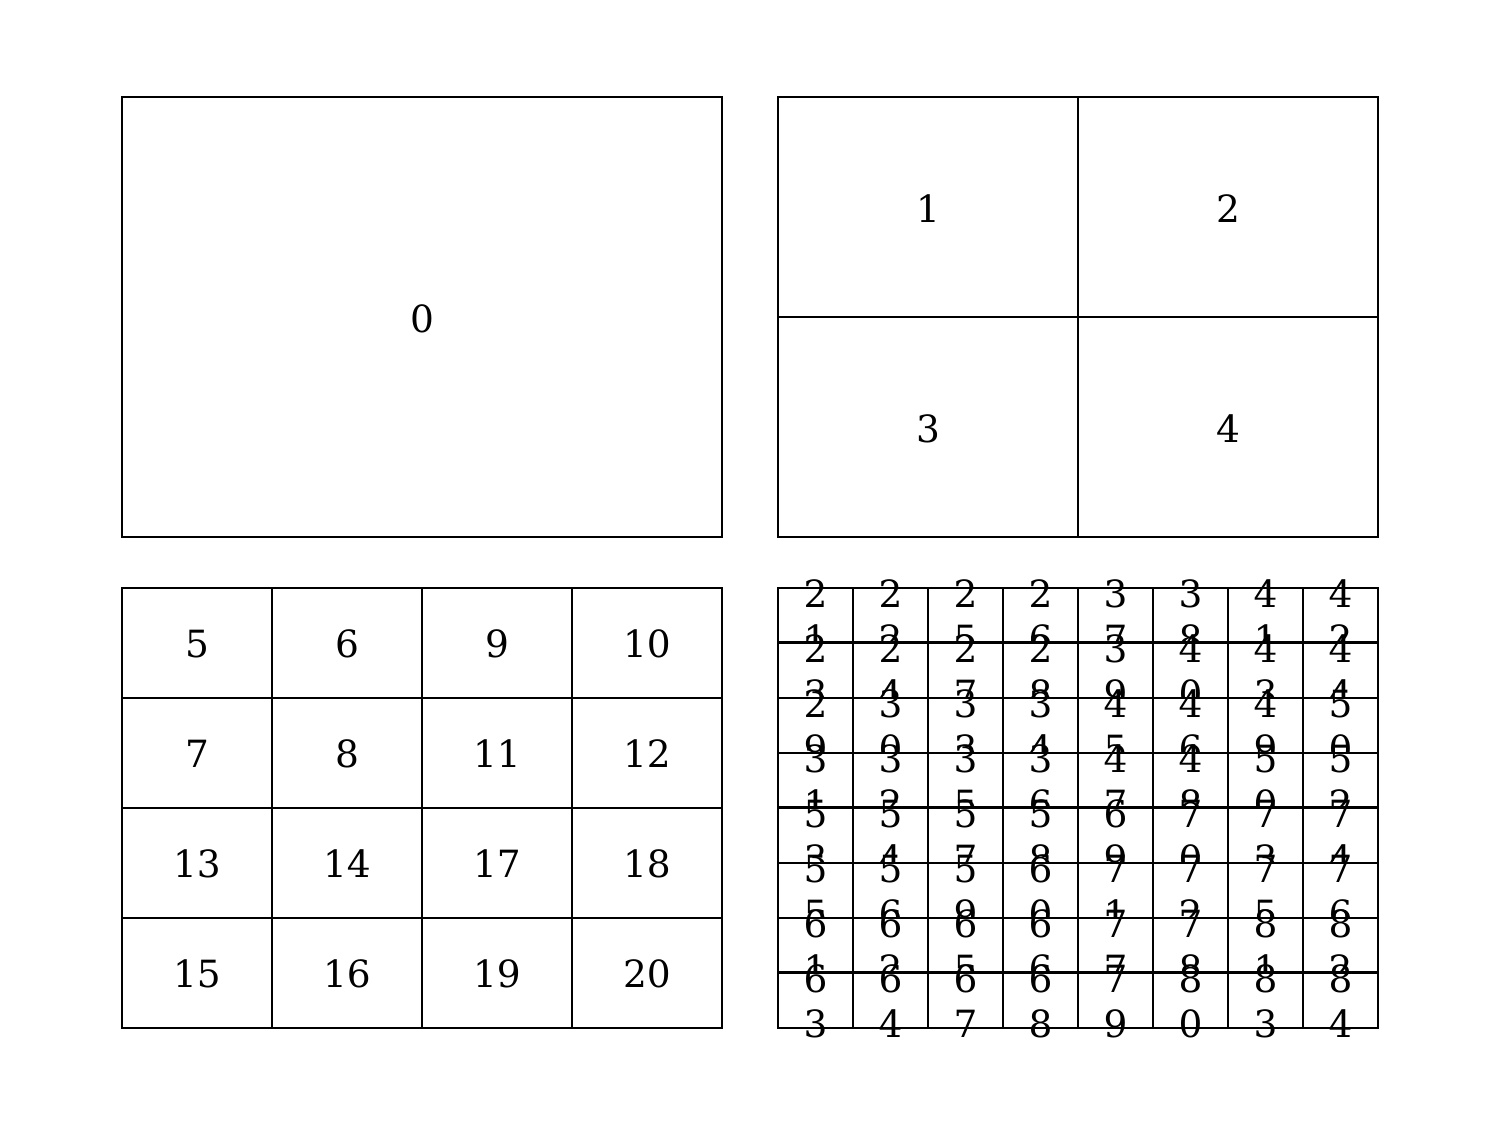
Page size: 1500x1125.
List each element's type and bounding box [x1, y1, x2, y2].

text_box [121, 97, 1378, 1028]
